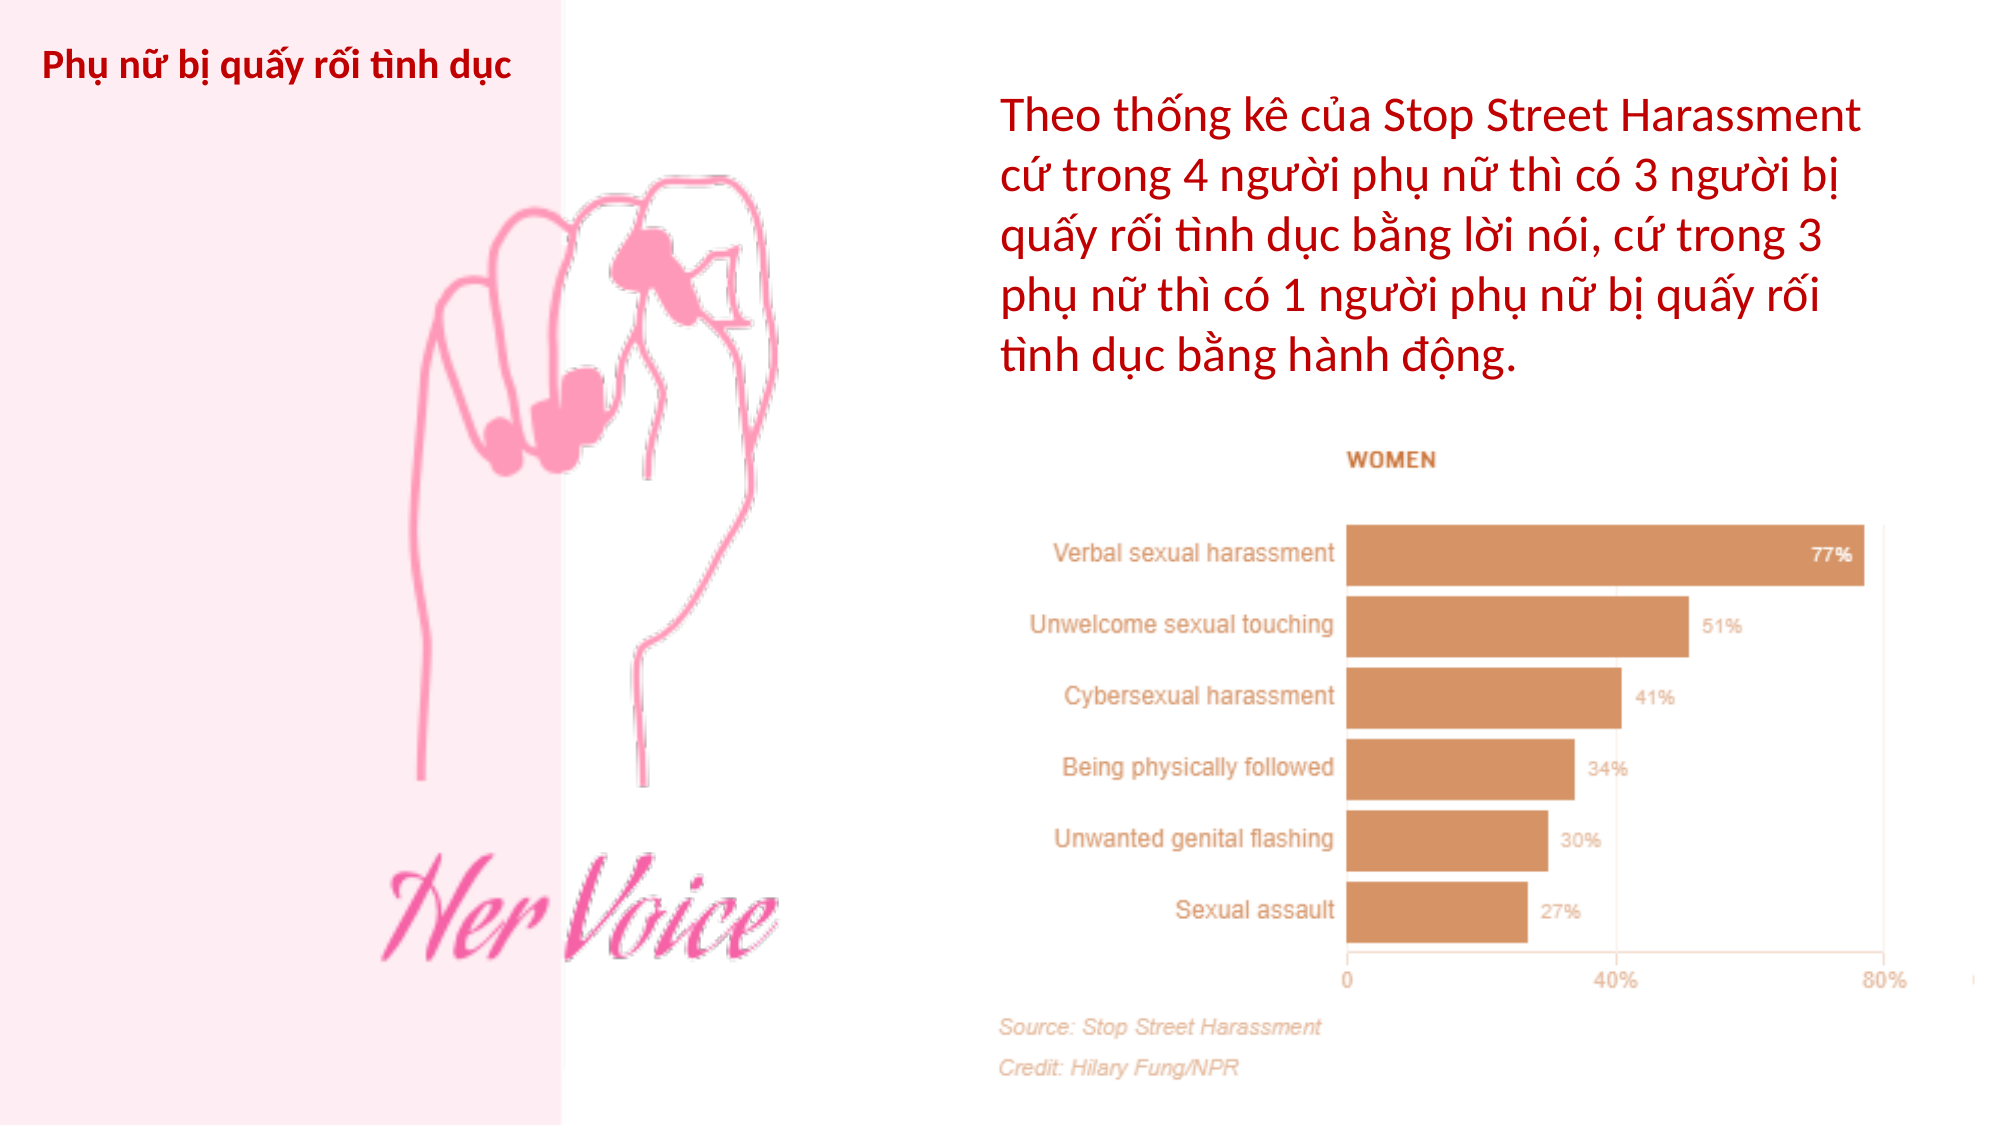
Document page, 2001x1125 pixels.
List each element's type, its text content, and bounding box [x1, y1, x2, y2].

text_box Theo thống kê của Stop Street Harassment cứ trong 4 người phụ nữ thì có 3 người bị quấy rối tình dục bằng lời nói, cứ trong 3 phụ nữ thì có 1 người phụ nữ bị quấy rối tình dục bằng hành động. [1125, 73, 1909, 405]
picture [0, 0, 1975, 1125]
